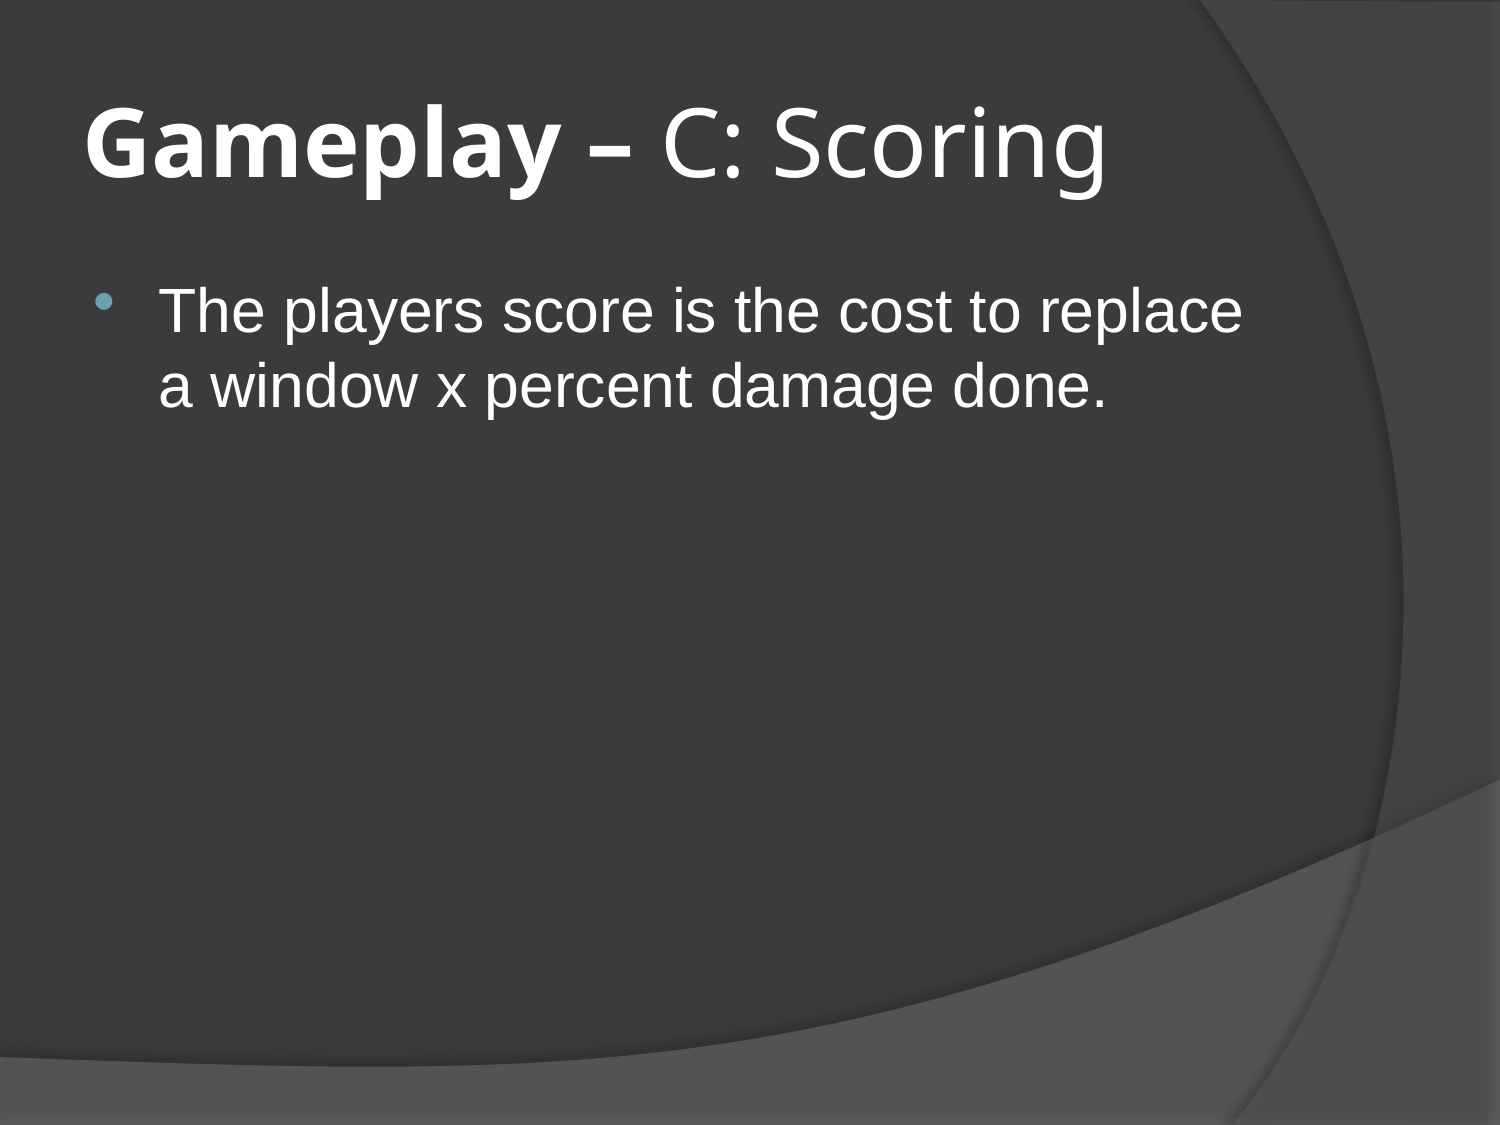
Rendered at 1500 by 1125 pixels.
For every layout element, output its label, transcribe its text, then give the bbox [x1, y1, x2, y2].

title Gameplay – C: Scoring [75, 45, 1300, 233]
list The players score is the cost to replace a window x percent damage done. [75, 262, 1300, 1005]
